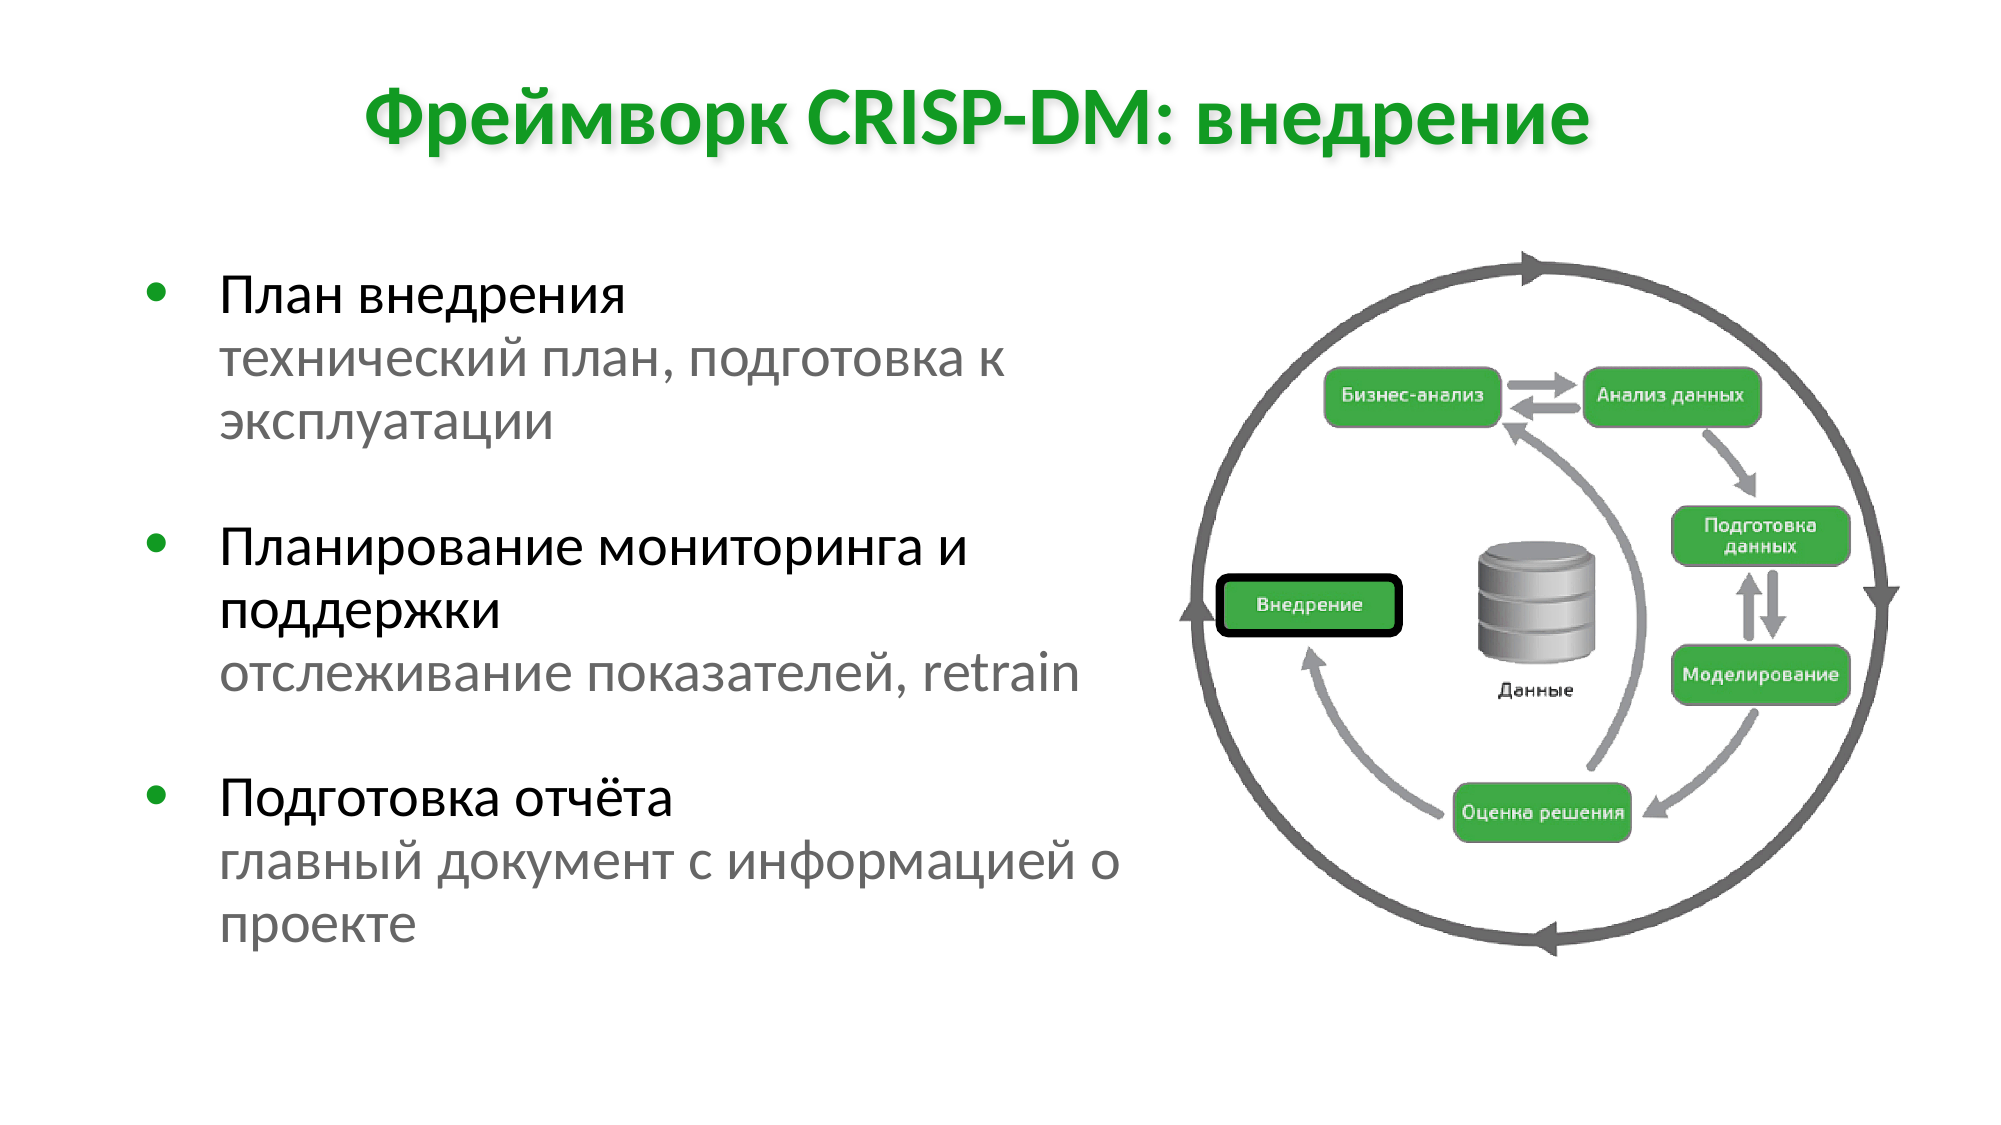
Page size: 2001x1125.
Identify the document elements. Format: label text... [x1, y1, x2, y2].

text_box План внедрения технический план, подготовка к эксплуатации Планирование мониторинга и поддержки отслеживание показателей, retrain Подготовка отчёта главный документ с информацией о проекте [110, 248, 1197, 1022]
picture [1106, 217, 1975, 966]
text_box Фреймворк CRISP-DM: внедрение [152, 53, 1803, 169]
